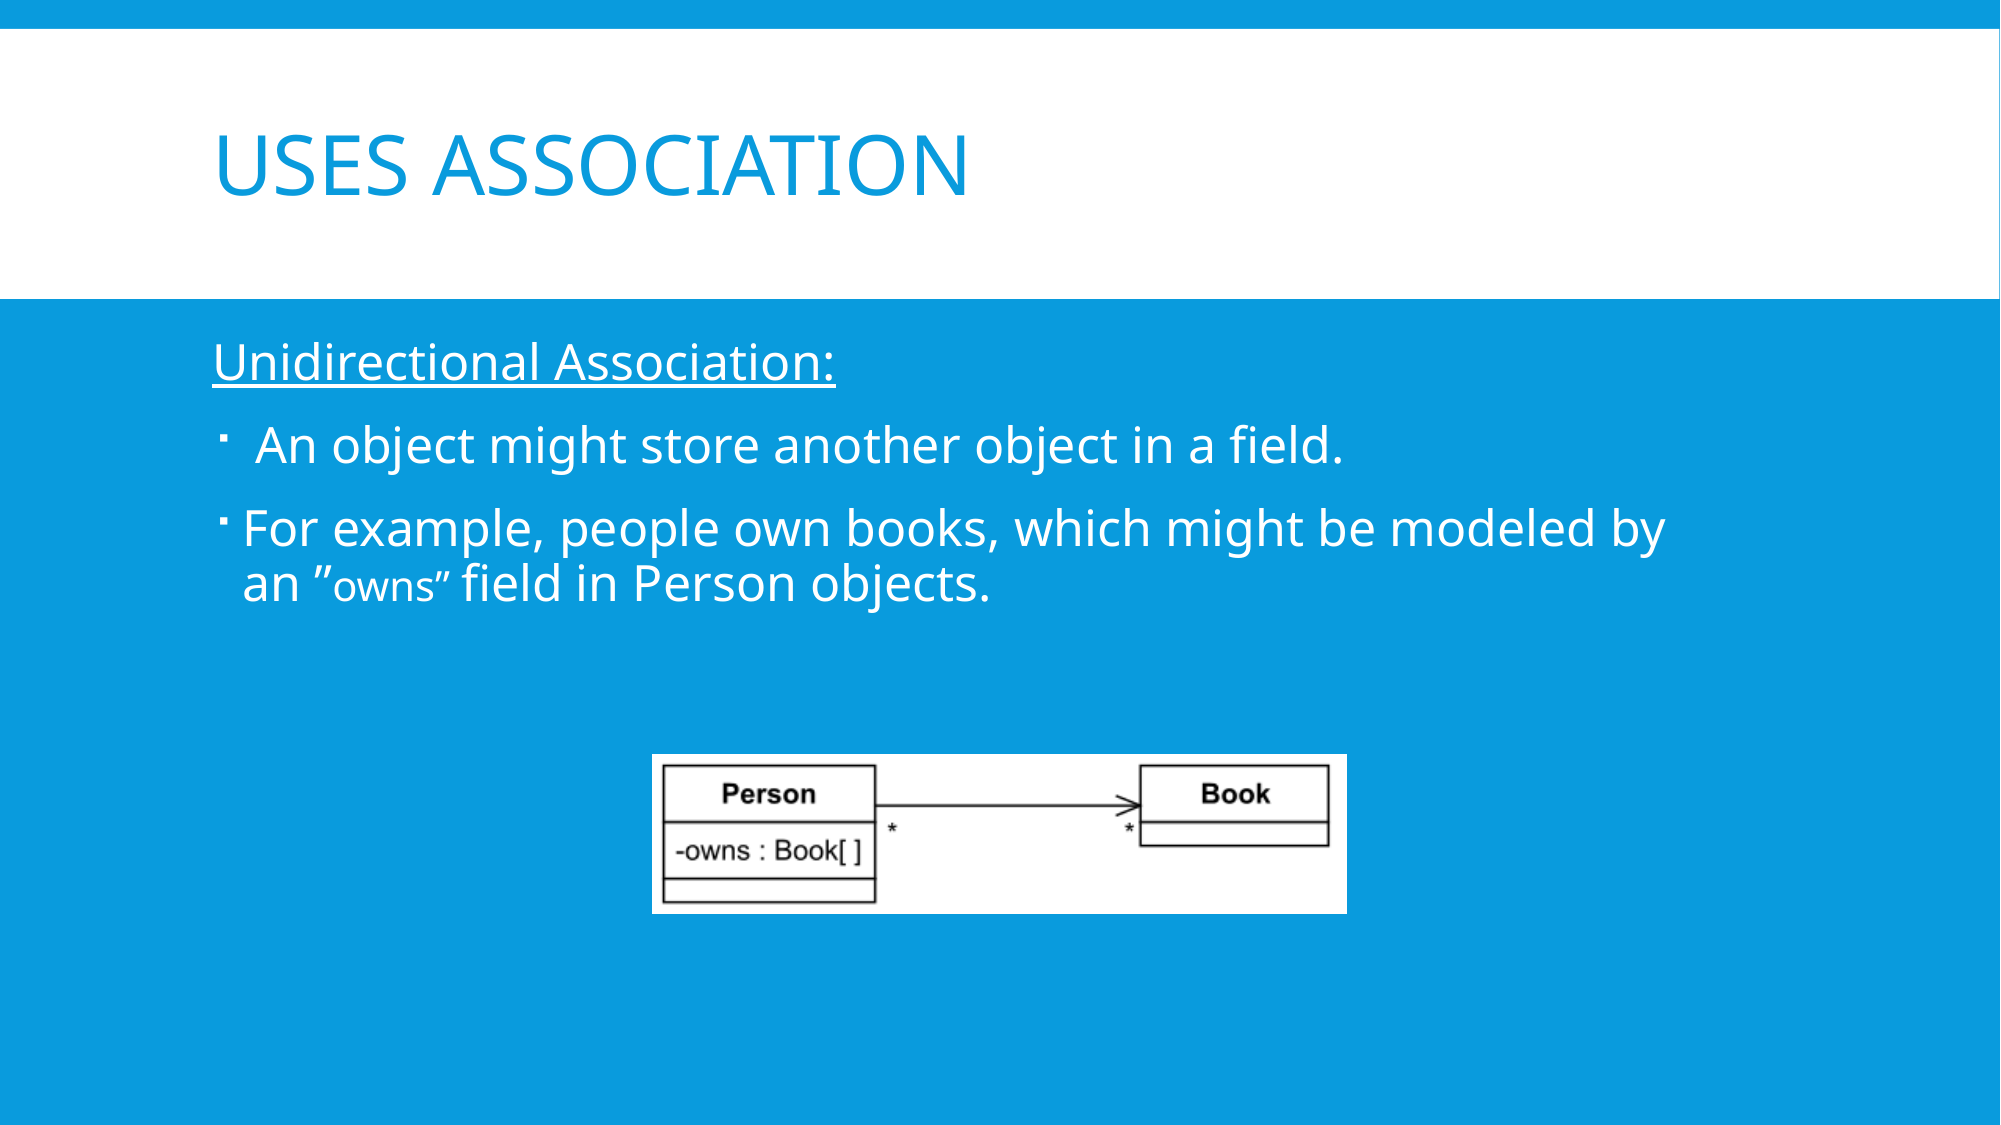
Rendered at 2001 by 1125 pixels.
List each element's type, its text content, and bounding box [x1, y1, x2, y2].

title Uses association [197, 46, 1803, 295]
list Unidirectional Association: An object might store another object in a field. For example, people own books, which might be modeled by an ”owns” field in Person objects. [197, 329, 1803, 1020]
picture [653, 755, 1346, 913]
